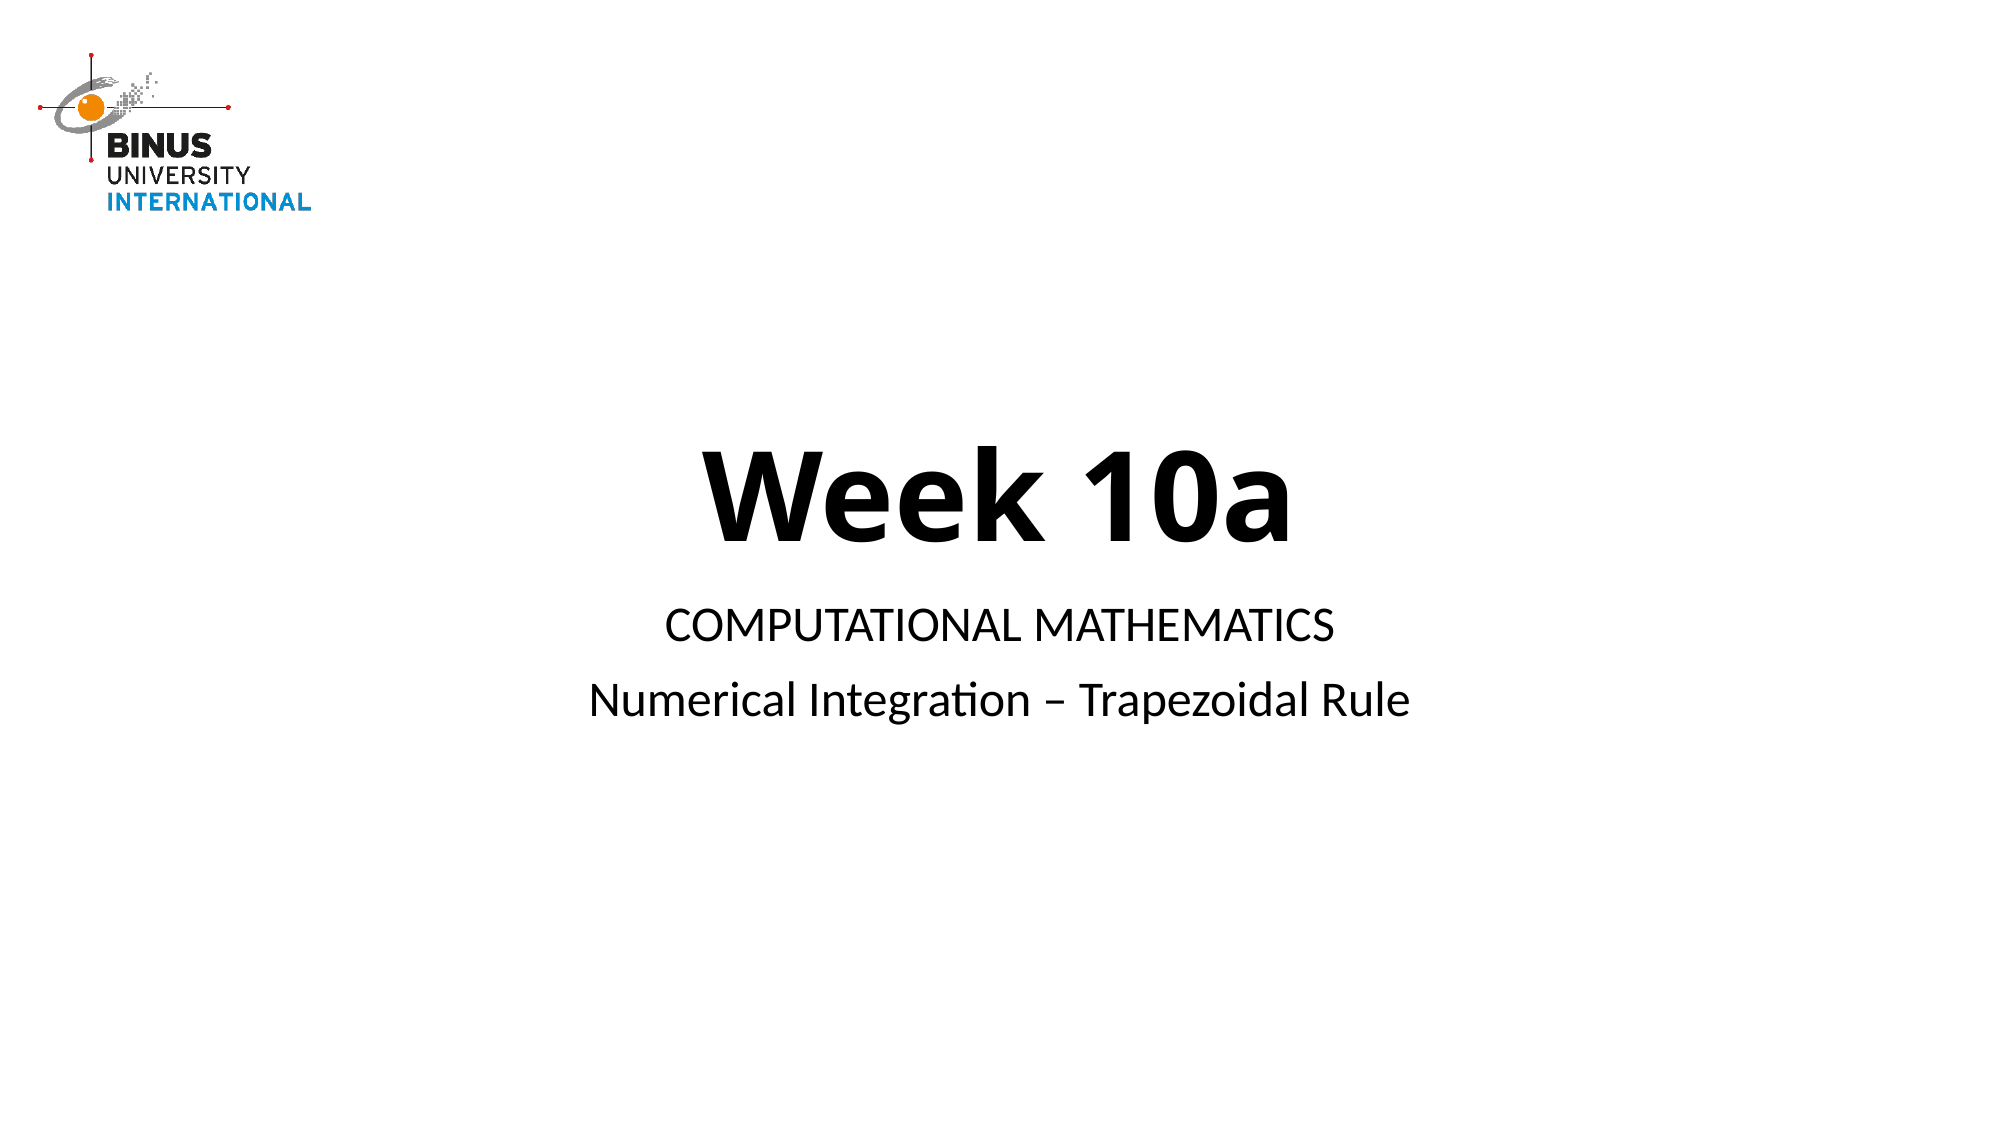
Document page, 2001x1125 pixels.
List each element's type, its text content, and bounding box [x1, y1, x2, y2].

title Week 10a [249, 184, 1750, 576]
subtitle COMPUTATIONAL MATHEMATICS Numerical Integration – Trapezoidal Rule [249, 590, 1750, 863]
picture [0, 0, 348, 269]
